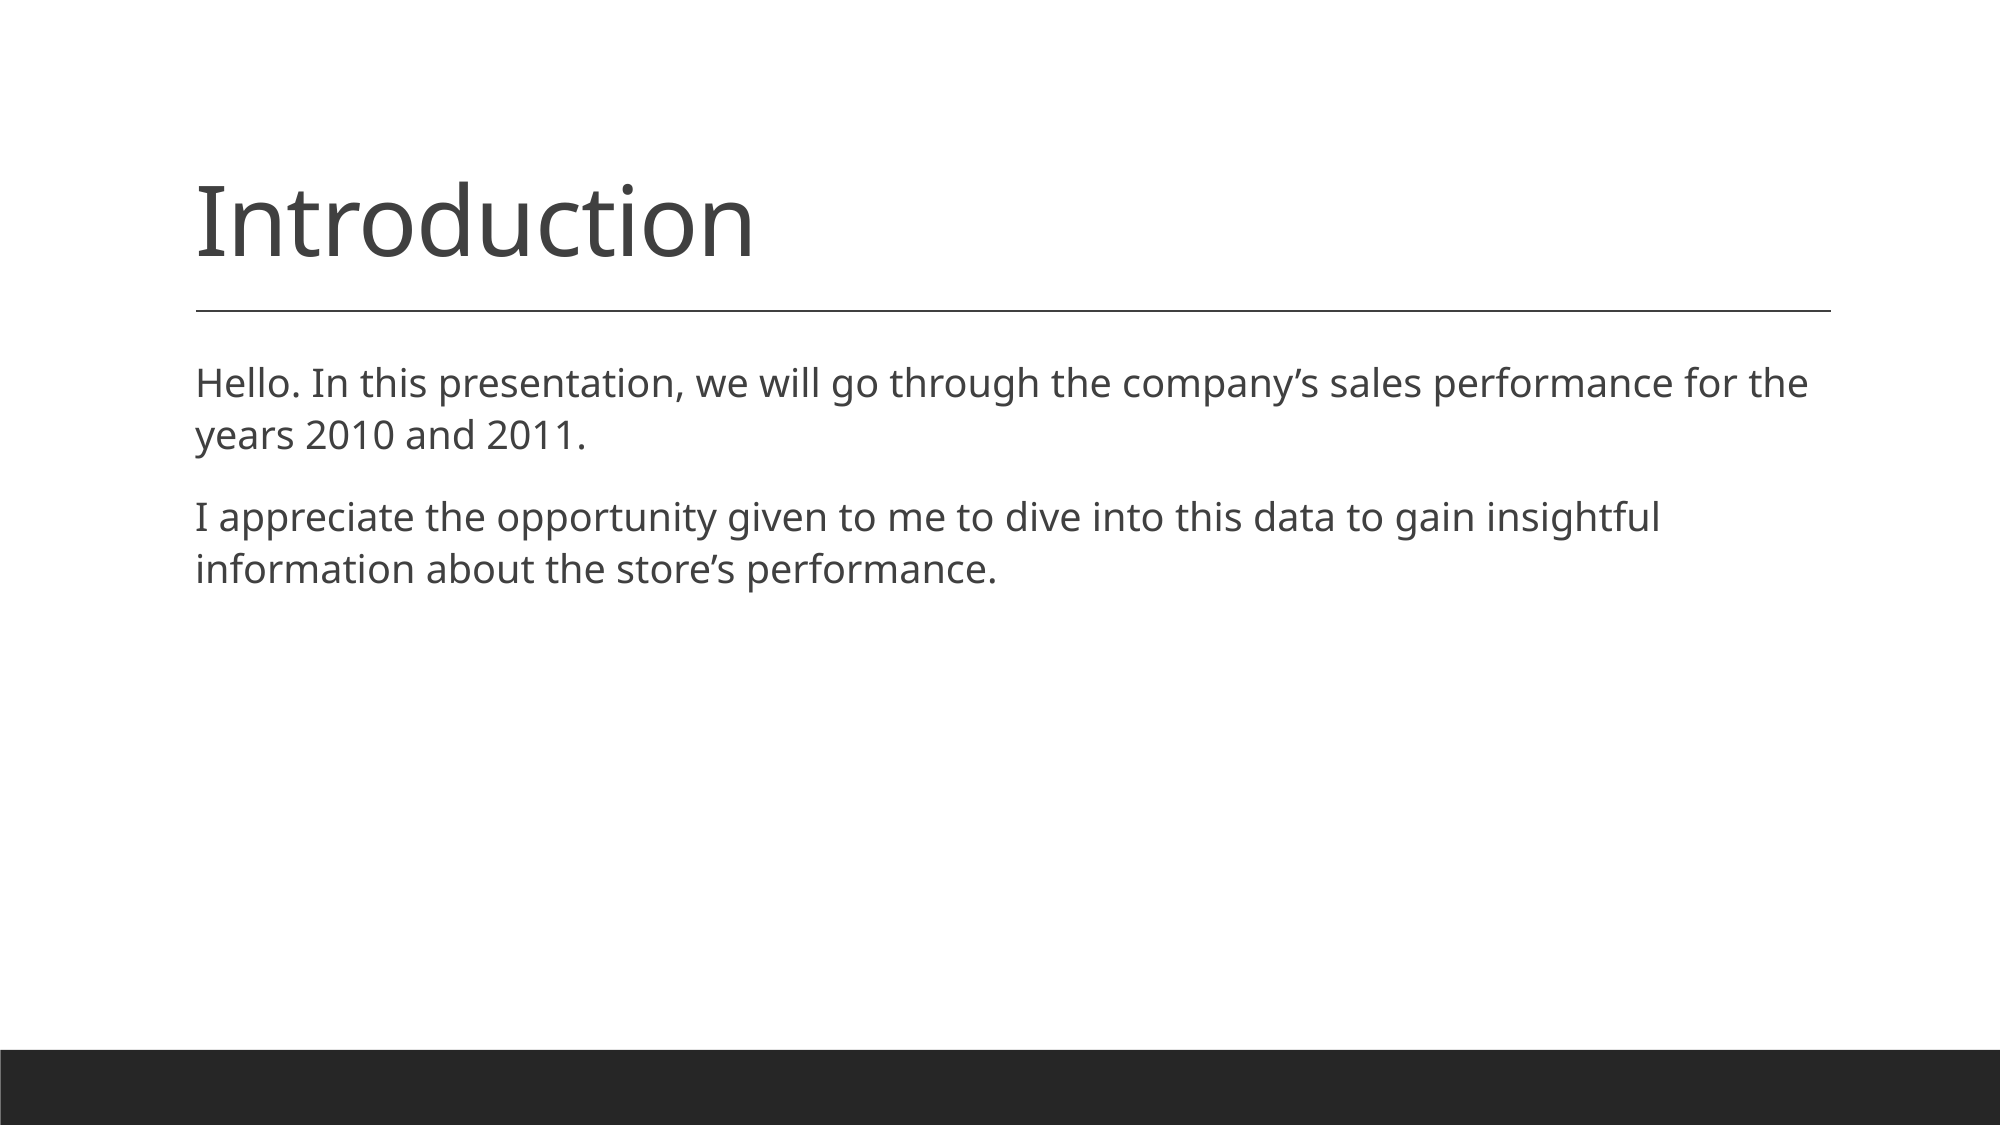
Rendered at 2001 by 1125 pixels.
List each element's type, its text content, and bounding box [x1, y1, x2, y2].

title Introduction [180, 47, 1830, 285]
list Hello. In this presentation, we will go through the company’s sales performance for the years 2010 and 2011. I appreciate the opportunity given to me to dive into this data to gain insightful information about the store’s performance. [180, 345, 1830, 963]
